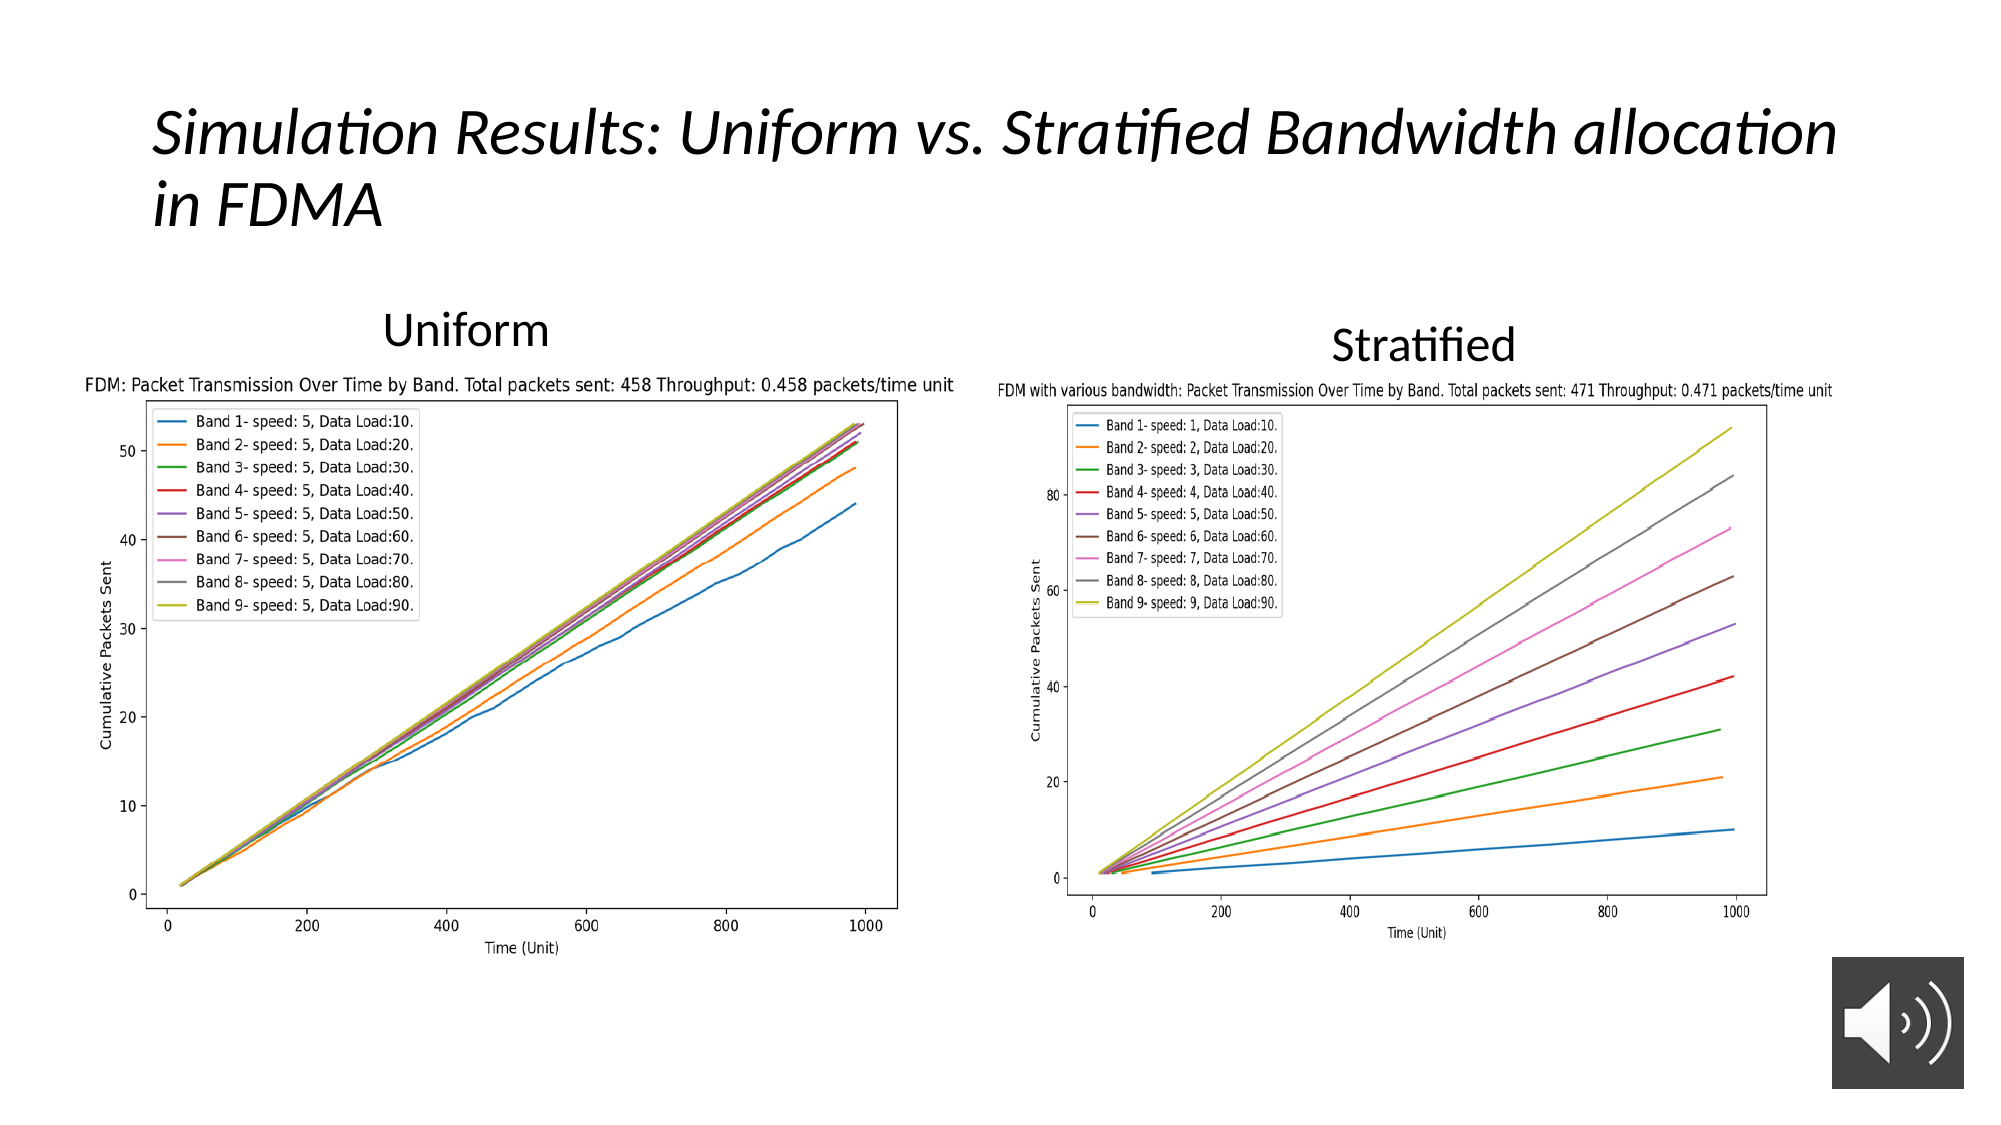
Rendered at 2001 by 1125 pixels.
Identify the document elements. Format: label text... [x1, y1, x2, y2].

picture [1831, 956, 1965, 1090]
picture [983, 375, 1846, 950]
text_box Stratified [1316, 304, 1532, 375]
title Simulation Results: Uniform vs. Stratified Bandwidth allocation in FDMA [137, 59, 1863, 278]
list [64, 364, 960, 961]
text_box Uniform [367, 288, 566, 364]
